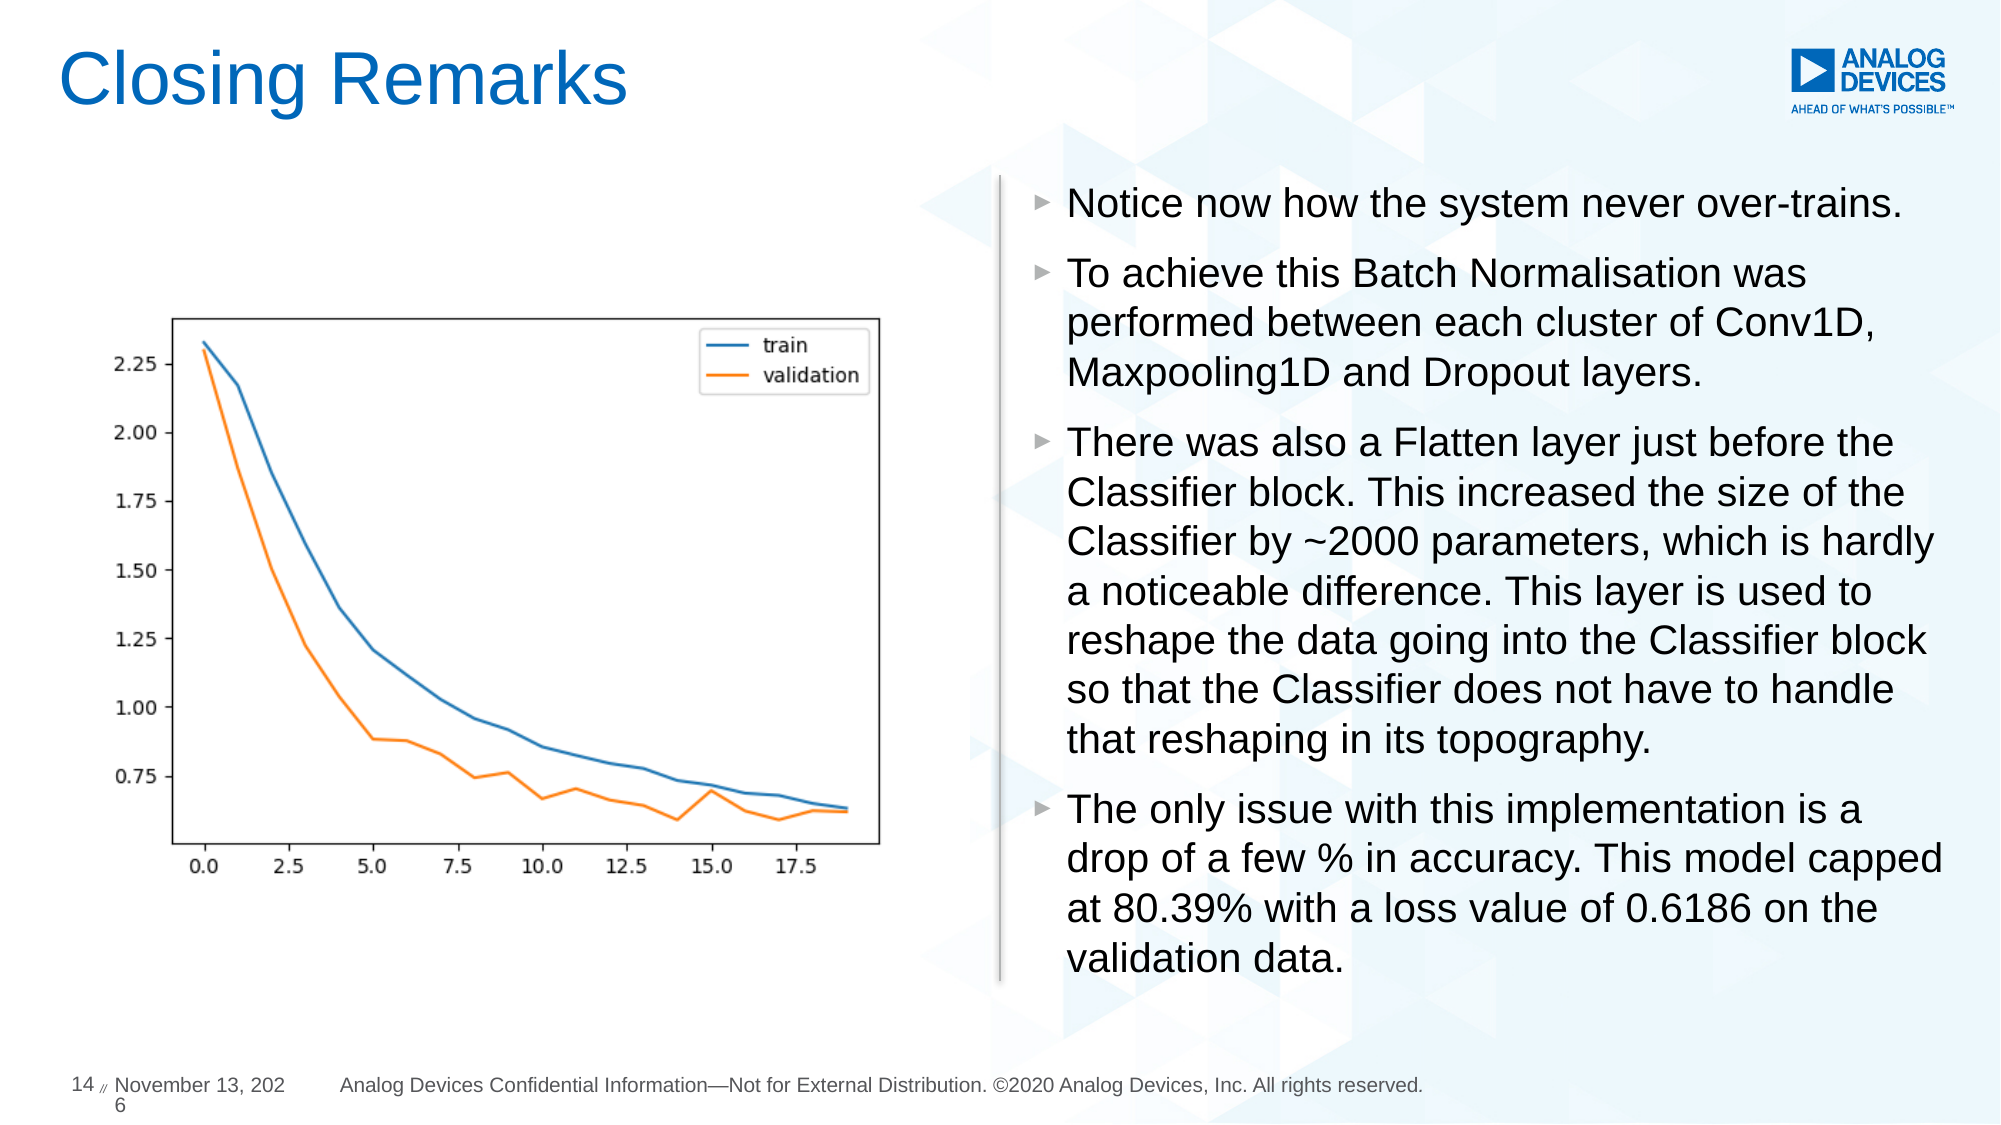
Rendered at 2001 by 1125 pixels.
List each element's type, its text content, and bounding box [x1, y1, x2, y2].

footer Analog Devices Confidential Information—Not for External Distribution. ©2020 Analog Devices, Inc. All rights reserved. [339, 1058, 1944, 1110]
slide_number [114, 1058, 291, 1110]
picture [0, 0, 2001, 1125]
slide_number 14 // [0, 1058, 107, 1110]
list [58, 237, 971, 919]
title Closing Remarks [58, 0, 1746, 137]
list Notice now how the system never over-trains. To achieve this Batch Normalisation was performed between each cluster of Conv1D, Maxpooling1D and Dropout layers. There was also a Flatten layer just before the Classifier block. This increased the size of the Classifier by ~2000 parameters, which is hardly a noticeable difference. This layer is used to reshape the data going into the Classifier block so that the Classifier does not have to handle that reshaping in its topography. The only issue with this implementation is a drop of a few % in accuracy. This model capped at 80.39% with a loss value of 0.6186 on the validation data. [1029, 174, 1944, 982]
